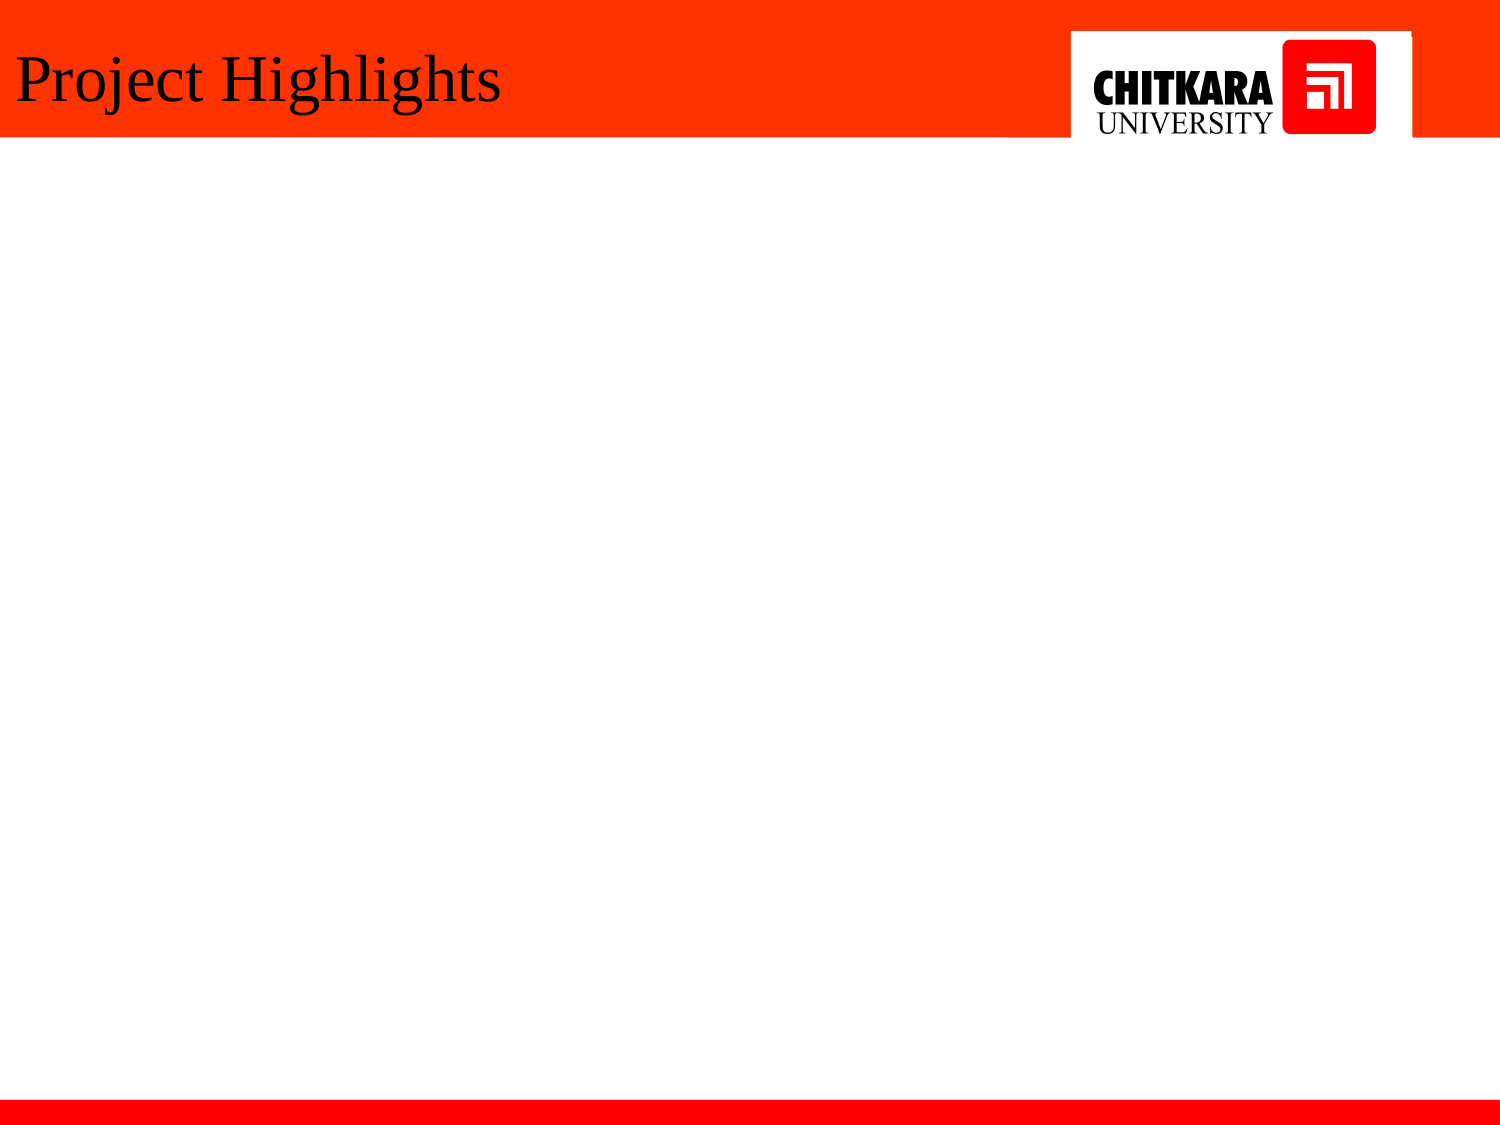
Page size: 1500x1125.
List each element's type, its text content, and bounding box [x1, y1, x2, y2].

picture [1074, 37, 1391, 138]
title Project Highlights [0, 0, 901, 151]
